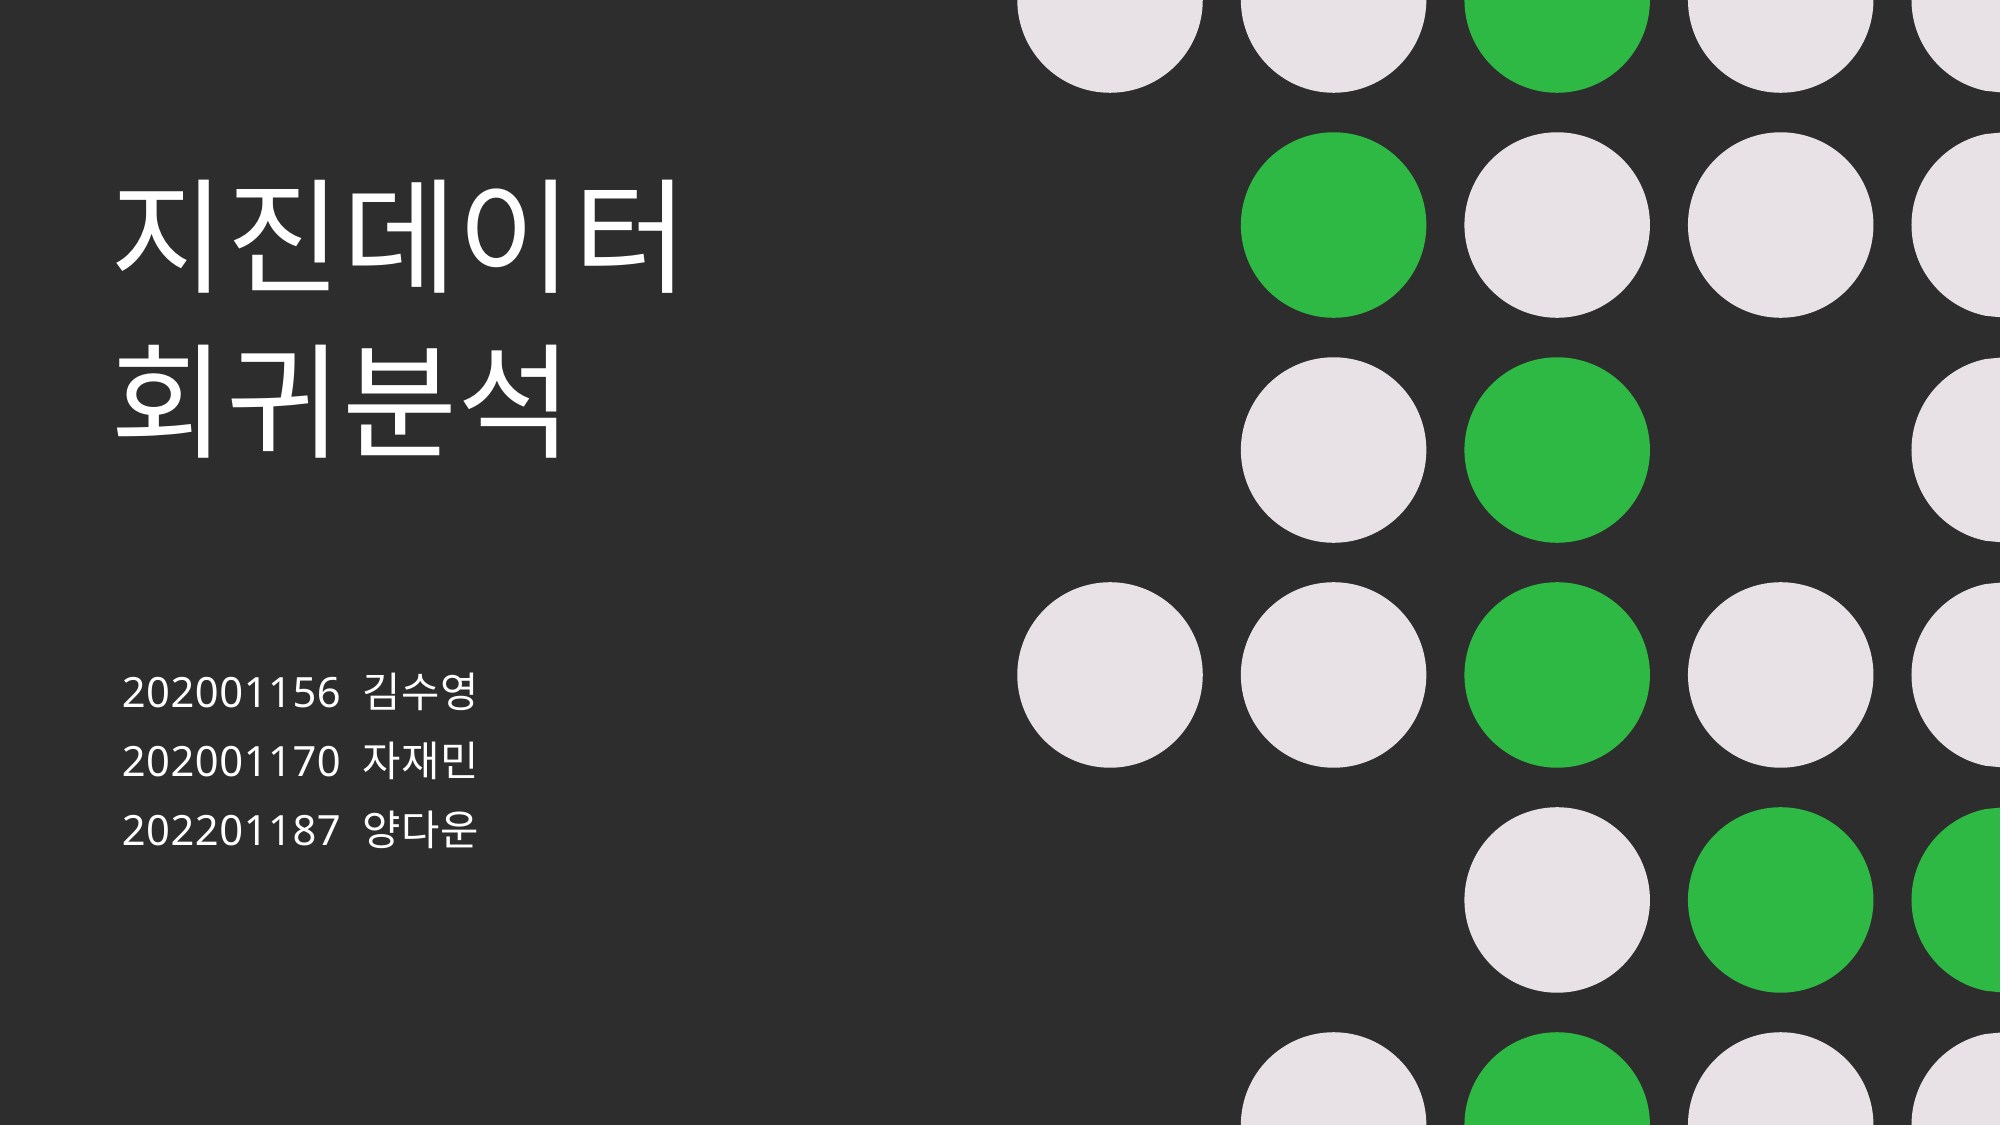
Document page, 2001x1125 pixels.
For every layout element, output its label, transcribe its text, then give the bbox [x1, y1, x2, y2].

title 지진데이터 회귀분석 [92, 126, 924, 597]
subtitle 202001156 김수영 202001170 자재민 202201187 양다운 [92, 702, 924, 945]
